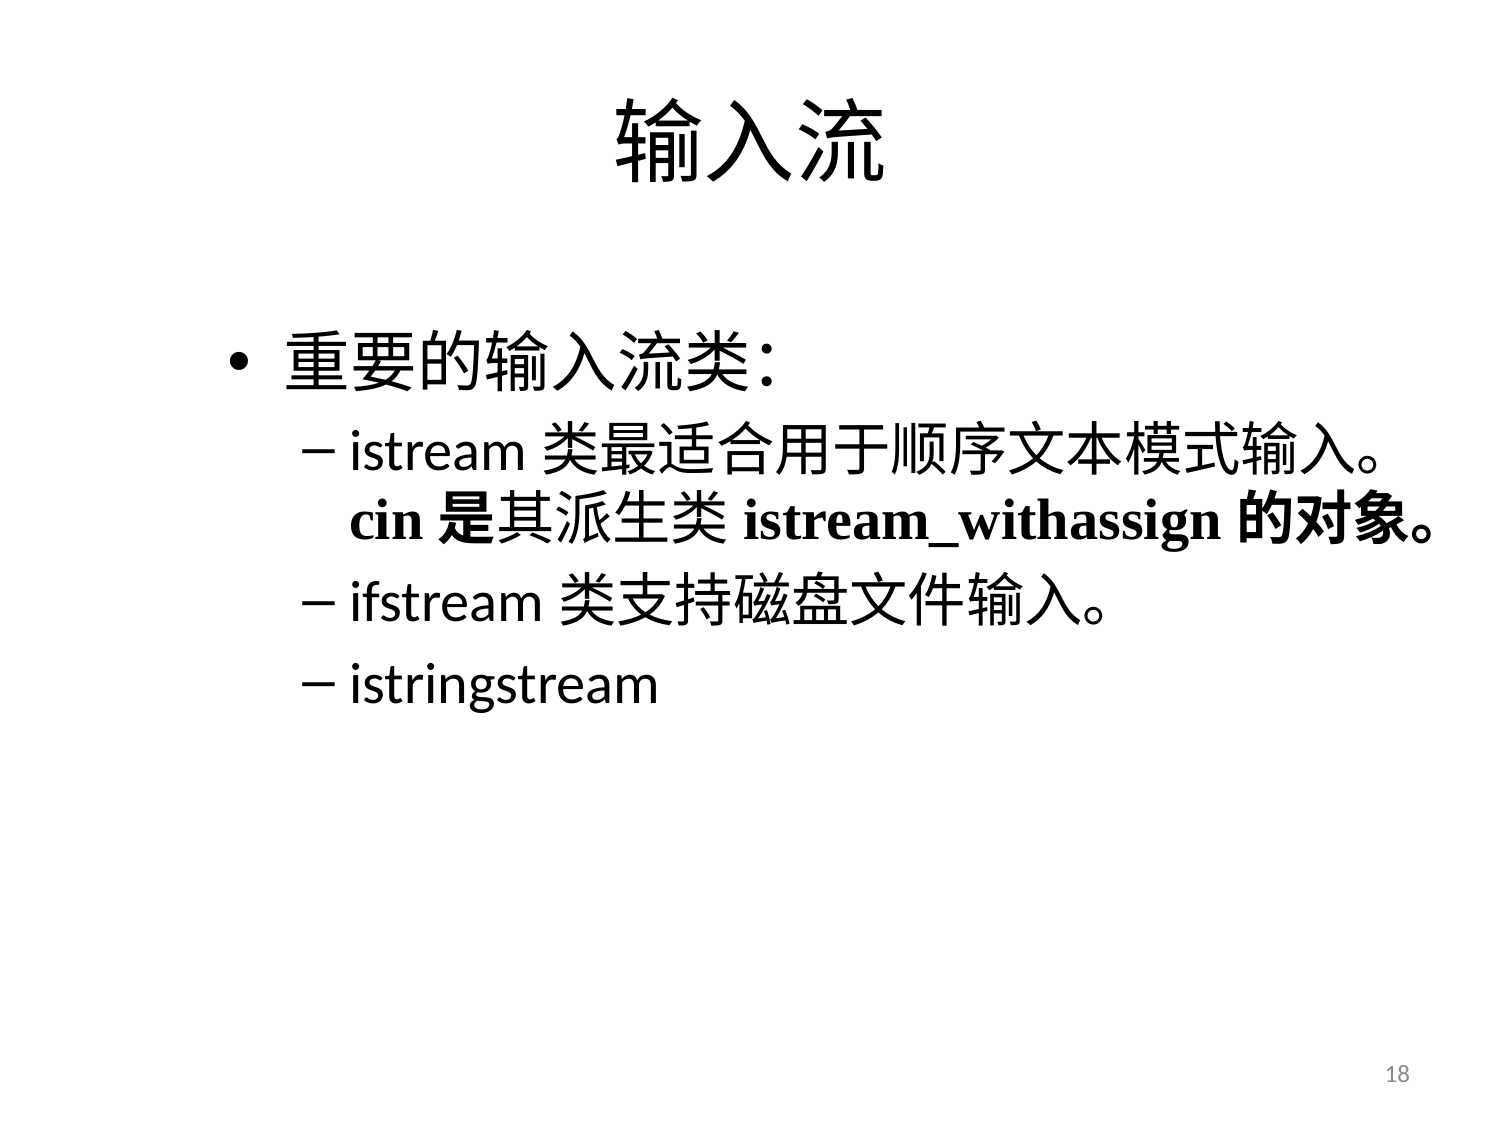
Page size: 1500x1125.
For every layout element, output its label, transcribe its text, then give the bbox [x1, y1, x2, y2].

title 输入流 [75, 45, 1425, 233]
list 重要的输入流类： istream类最适合用于顺序文本模式输入。 cin是其派生类istream_withassign的对象。 ifstream类支持磁盘文件输入。 istringstream [212, 312, 1450, 988]
slide_number 18 [1074, 1042, 1425, 1103]
